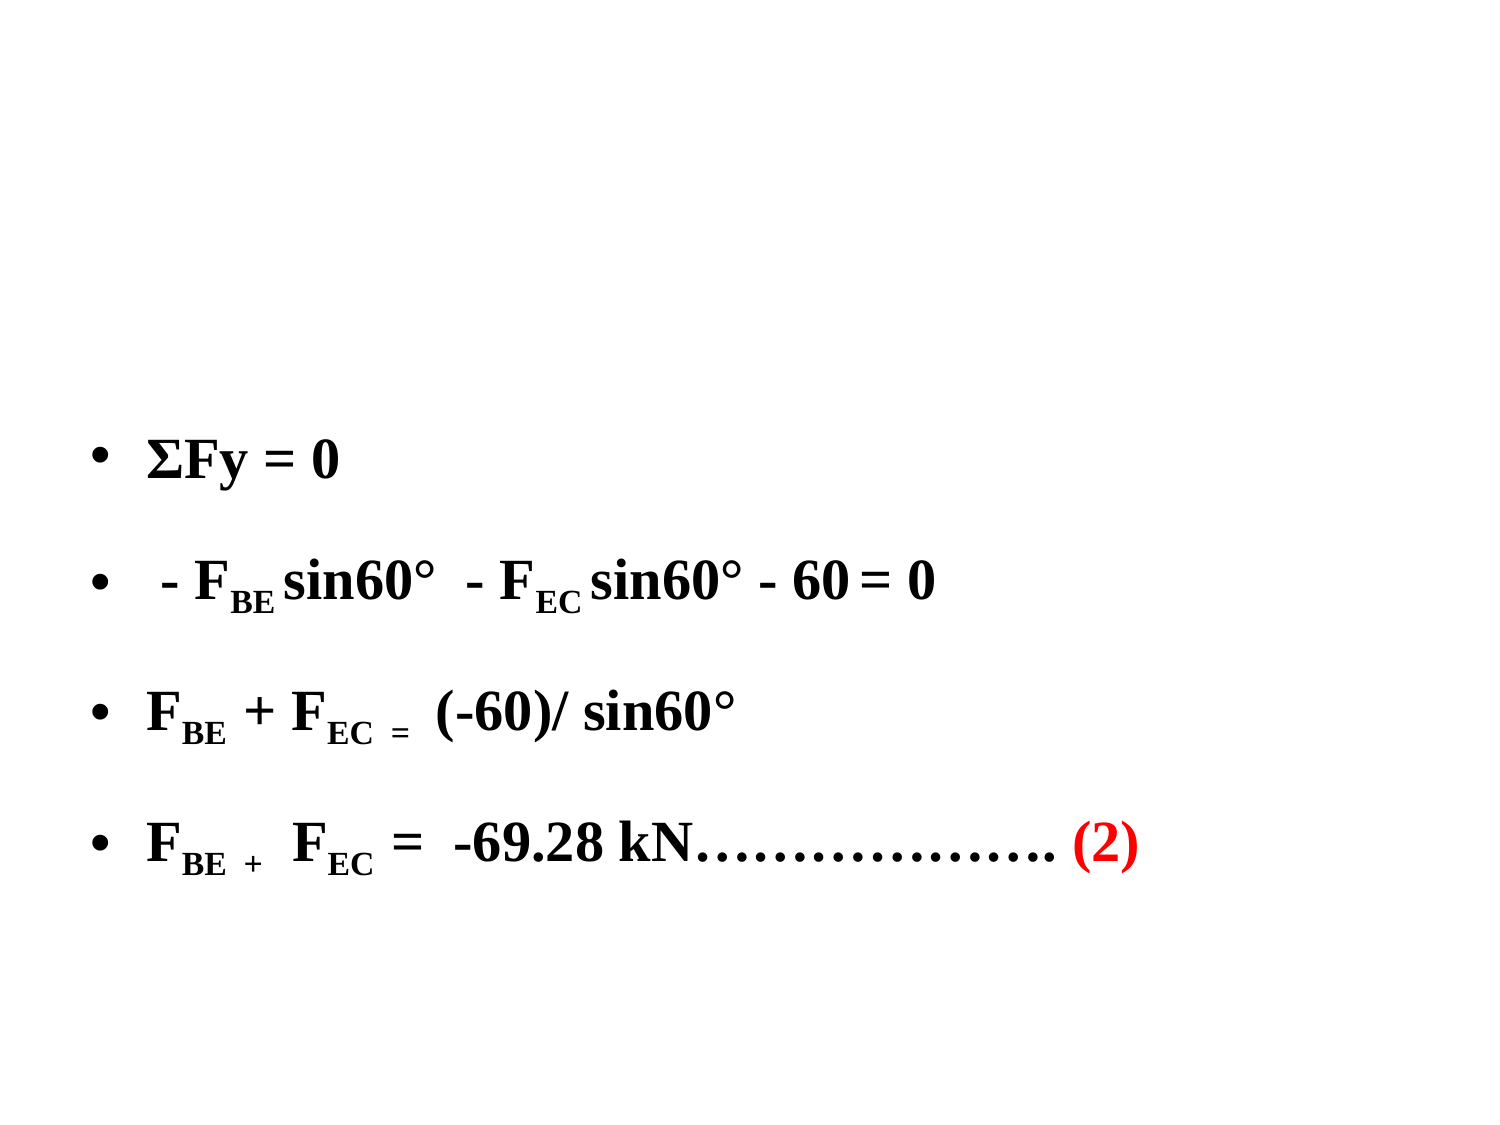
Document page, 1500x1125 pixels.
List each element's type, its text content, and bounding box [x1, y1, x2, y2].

list ΣFy = 0 - FBE sin60° - FEC sin60° - 60 = 0 FBE + FEC = (-60)/ sin60° FBE + FEC = -69.28 kN………………. (2) [75, 262, 1425, 1005]
